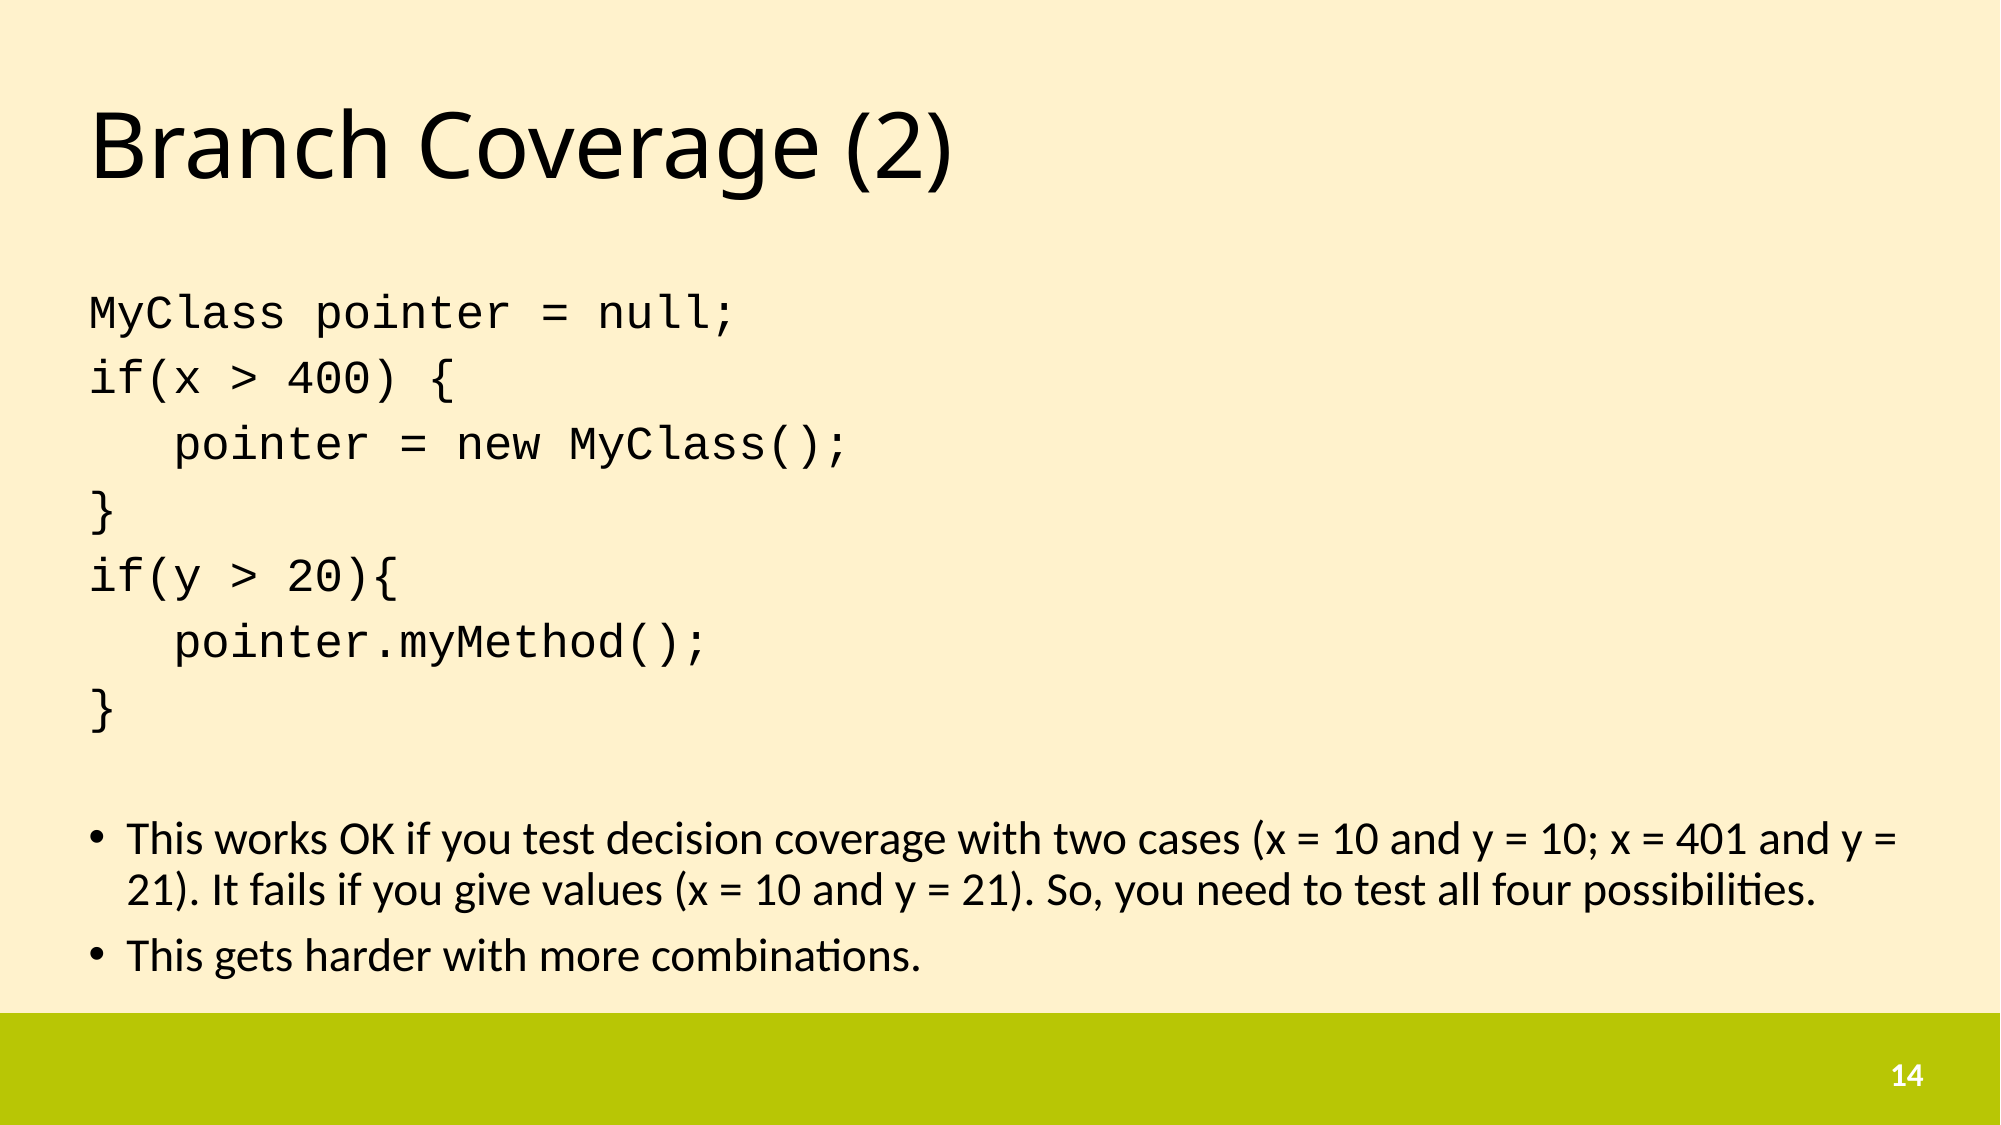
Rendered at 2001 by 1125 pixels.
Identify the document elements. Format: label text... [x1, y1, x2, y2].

slide_number 14 [1412, 1042, 1939, 1103]
title Branch Coverage (2) [73, 40, 1939, 258]
list MyClass pointer = null; if(x > 400) { pointer = new MyClass(); } if(y > 20){ pointer.myMethod(); } This works OK if you test decision coverage with two cases (x = 10 and y = 10; x = 401 and y = 21). It fails if you give values (x = 10 and y = 21). So, you need to test all four possibilities. This gets harder with more combinations. [73, 279, 1939, 994]
